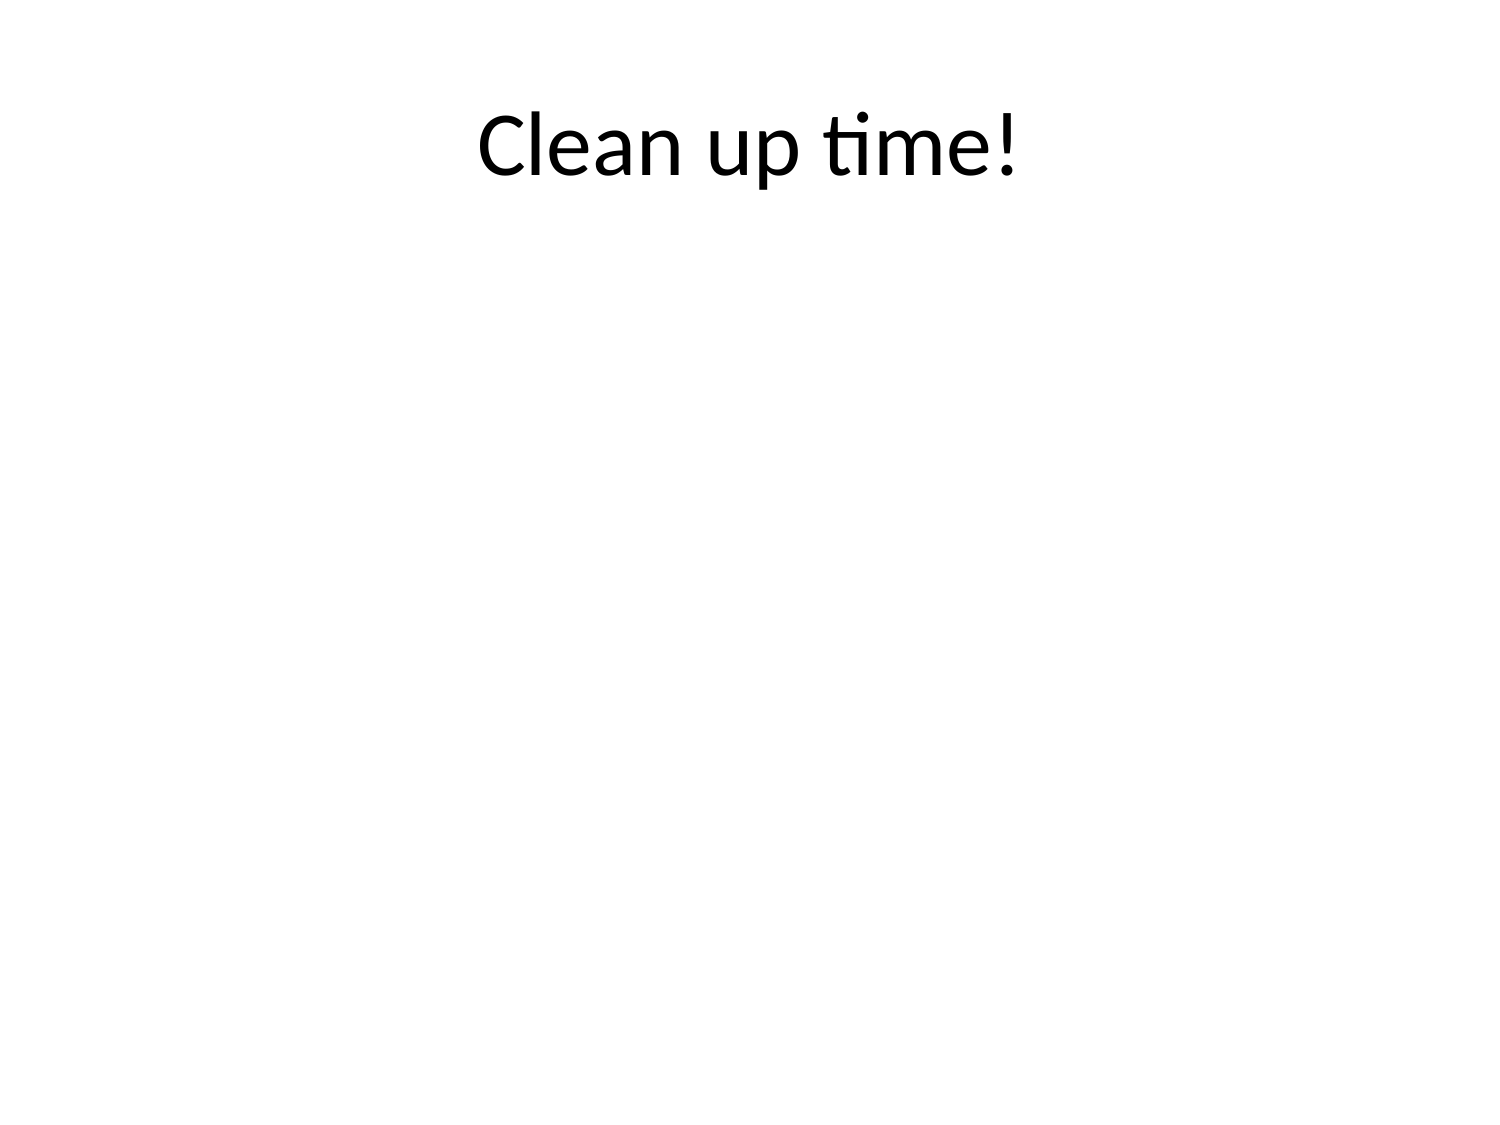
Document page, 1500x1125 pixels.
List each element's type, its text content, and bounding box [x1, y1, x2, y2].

title Clean up time! [75, 45, 1425, 233]
